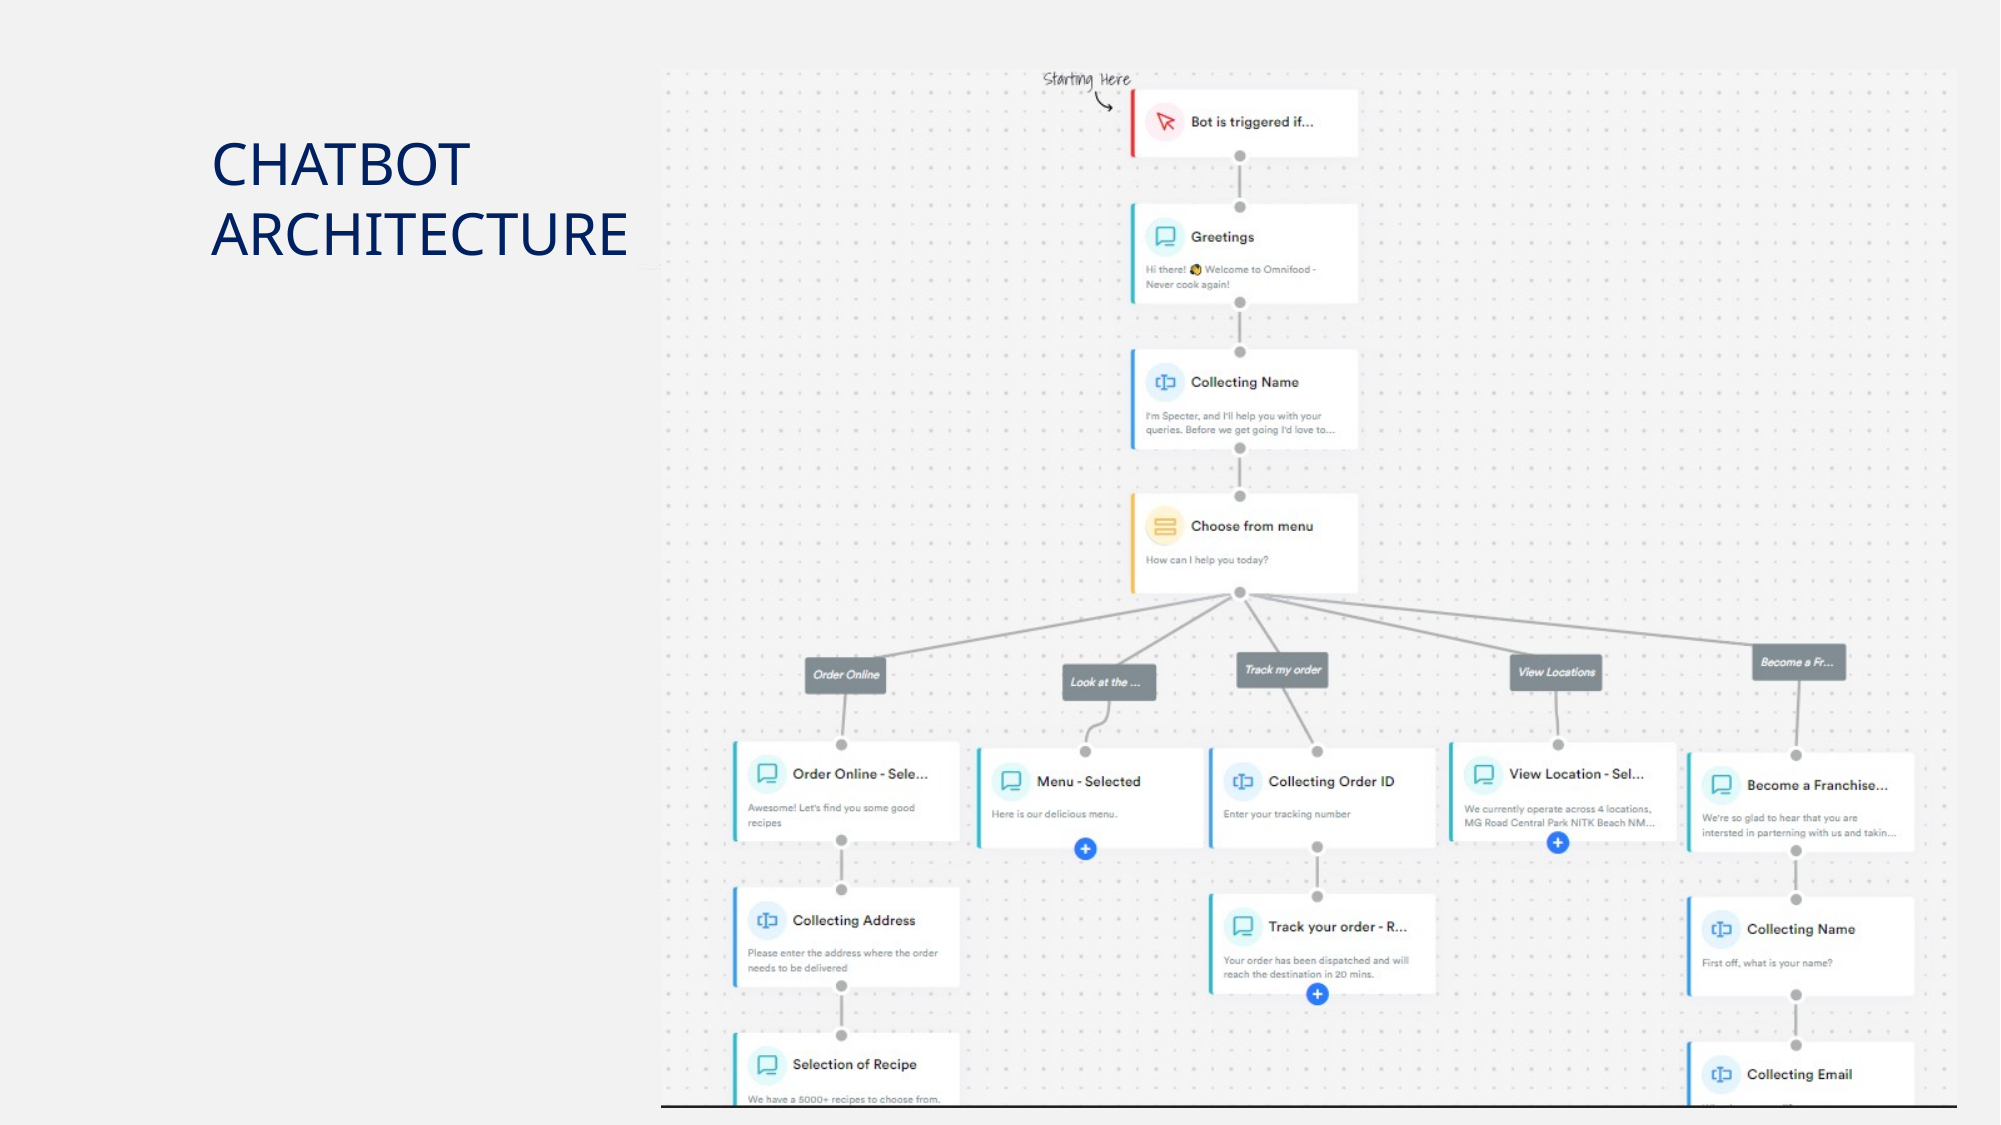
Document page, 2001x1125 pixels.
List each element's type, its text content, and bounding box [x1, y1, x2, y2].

text_box CHATBOT ARCHITECTURE [196, 119, 661, 275]
picture [630, 69, 1957, 1108]
